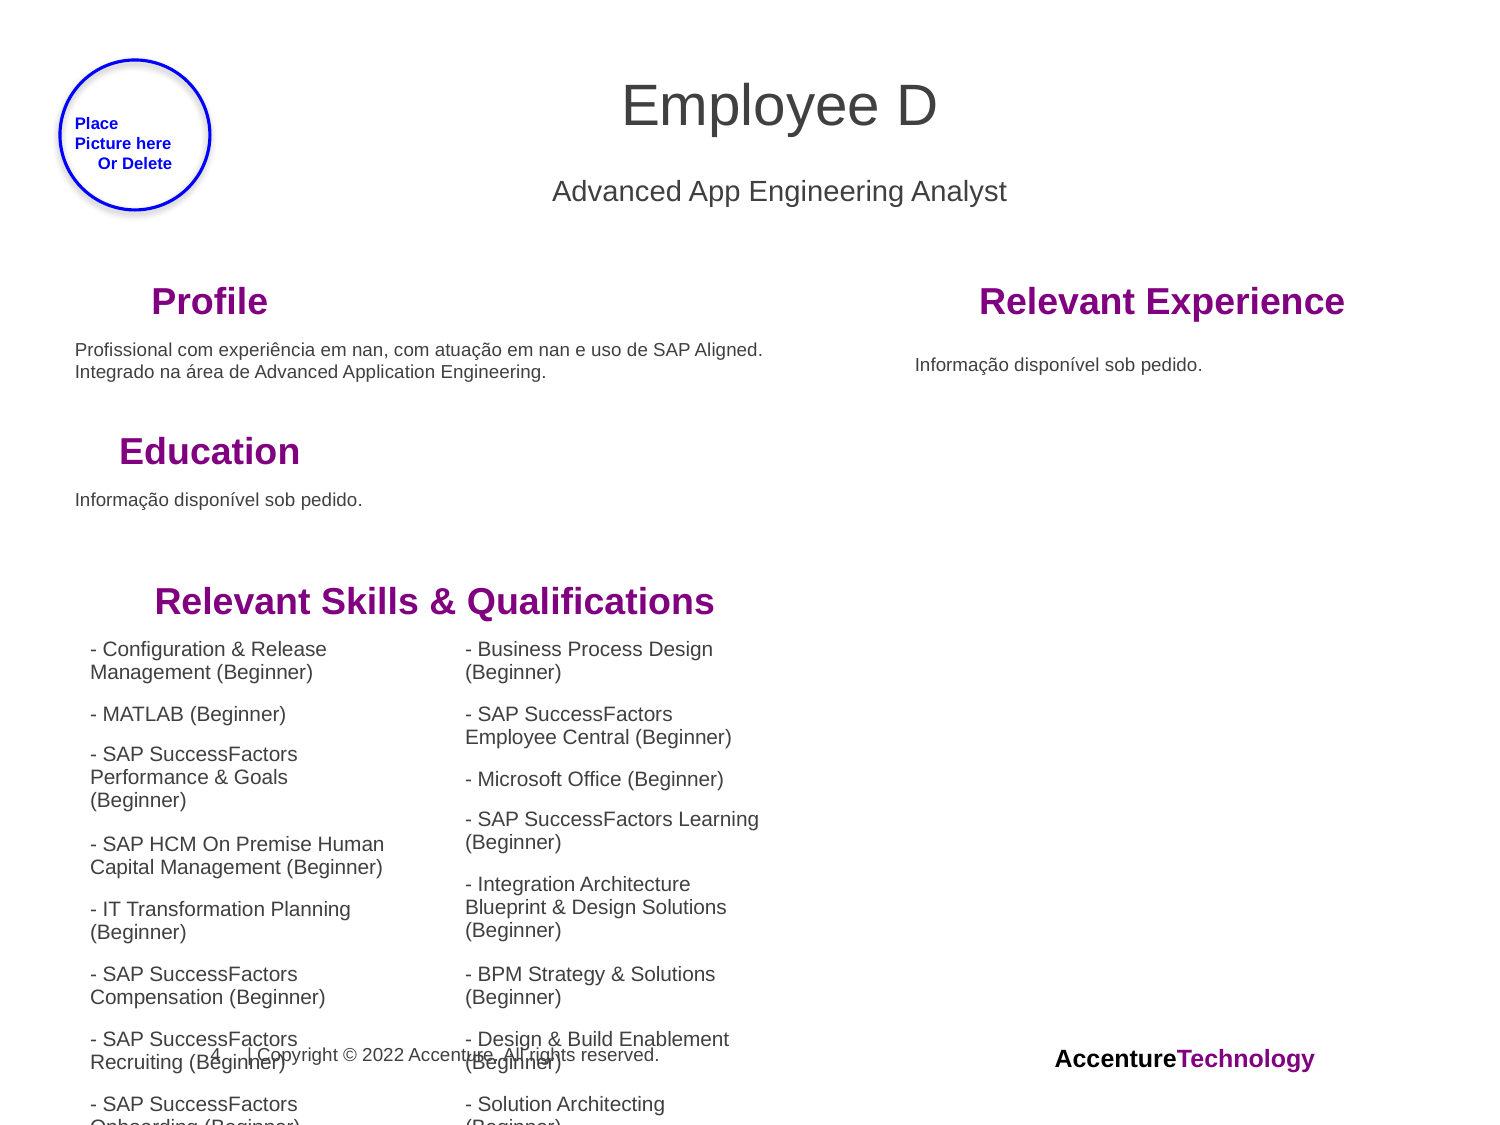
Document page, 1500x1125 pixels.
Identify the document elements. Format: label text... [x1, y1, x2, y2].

text_box Profile [136, 269, 284, 329]
text_box Place Picture here Or Delete [59, 104, 210, 180]
table_header - Configuration & Release Management (Beginner) [76, 631, 404, 694]
text_box 4 | Copyright © 2022 Accenture. All rights reserved. [195, 1035, 675, 1073]
table_cell - SAP SuccessFactors Employee Central (Beginner) [451, 696, 779, 759]
text_box Advanced App Engineering Analyst [537, 164, 1023, 215]
table_cell - SAP SuccessFactors Learning (Beginner) [451, 801, 779, 864]
text_box AccentureTechnology [1039, 1035, 1331, 1080]
text_box Employee D [606, 60, 954, 145]
text_box Profissional com experiência em nan, com atuação em nan e uso de SAP Aligned. Integrado na área de Advanced Application Engineering. [59, 329, 810, 390]
table_cell - Integration Architecture Blueprint & Design Solutions (Beginner) [451, 866, 779, 954]
table_header - Business Process Design (Beginner) [451, 631, 779, 694]
table_cell - MATLAB (Beginner) [76, 696, 404, 734]
text_box Informação disponível sob pedido. [899, 345, 1425, 383]
text_box Relevant Experience [964, 269, 1361, 330]
table_cell - Microsoft Office (Beginner) [451, 761, 779, 799]
text_box [74, 180, 196, 211]
table_cell - SAP SuccessFactors Recruiting (Beginner) [76, 1021, 404, 1084]
text_box [65, 59, 205, 104]
table_cell - Solution Architecting (Beginner) [451, 1086, 779, 1125]
table_cell - Design & Build Enablement (Beginner) [451, 1021, 779, 1084]
table_cell - IT Transformation Planning (Beginner) [76, 891, 404, 954]
table_cell - SAP SuccessFactors Performance & Goals (Beginner) [76, 736, 404, 824]
text_box Informação disponível sob pedido. [59, 479, 810, 518]
text_box Education [104, 419, 316, 479]
table_cell - SAP SuccessFactors Onboarding (Beginner) [76, 1086, 404, 1125]
table_cell - BPM Strategy & Solutions (Beginner) [451, 956, 779, 1019]
table_cell - SAP SuccessFactors Compensation (Beginner) [76, 956, 404, 1019]
table_cell - SAP HCM On Premise Human Capital Management (Beginner) [76, 826, 404, 889]
text_box Relevant Skills & Qualifications [139, 569, 731, 630]
